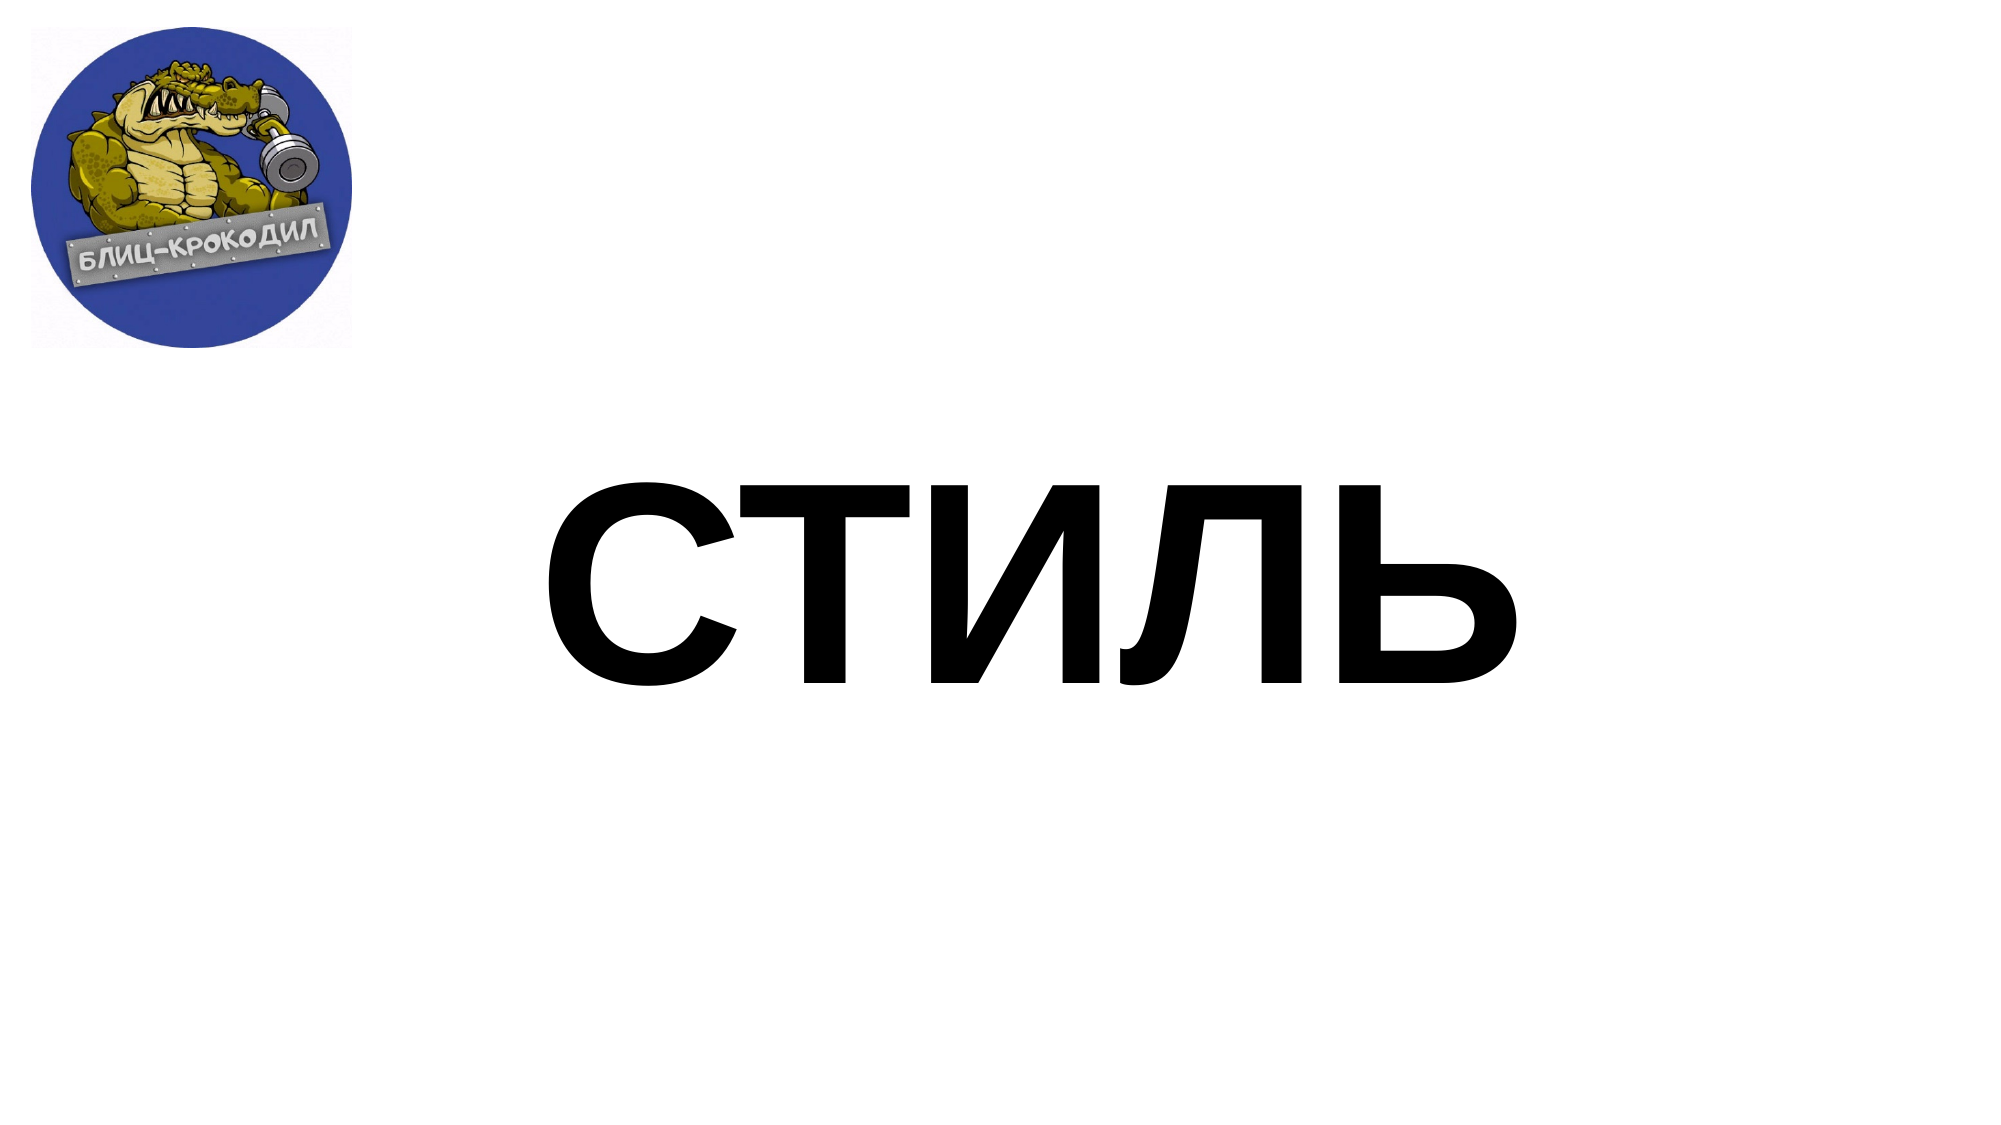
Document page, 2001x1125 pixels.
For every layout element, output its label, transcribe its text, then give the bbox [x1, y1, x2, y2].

picture [31, 27, 352, 348]
title СТИЛЬ [282, 361, 1783, 754]
